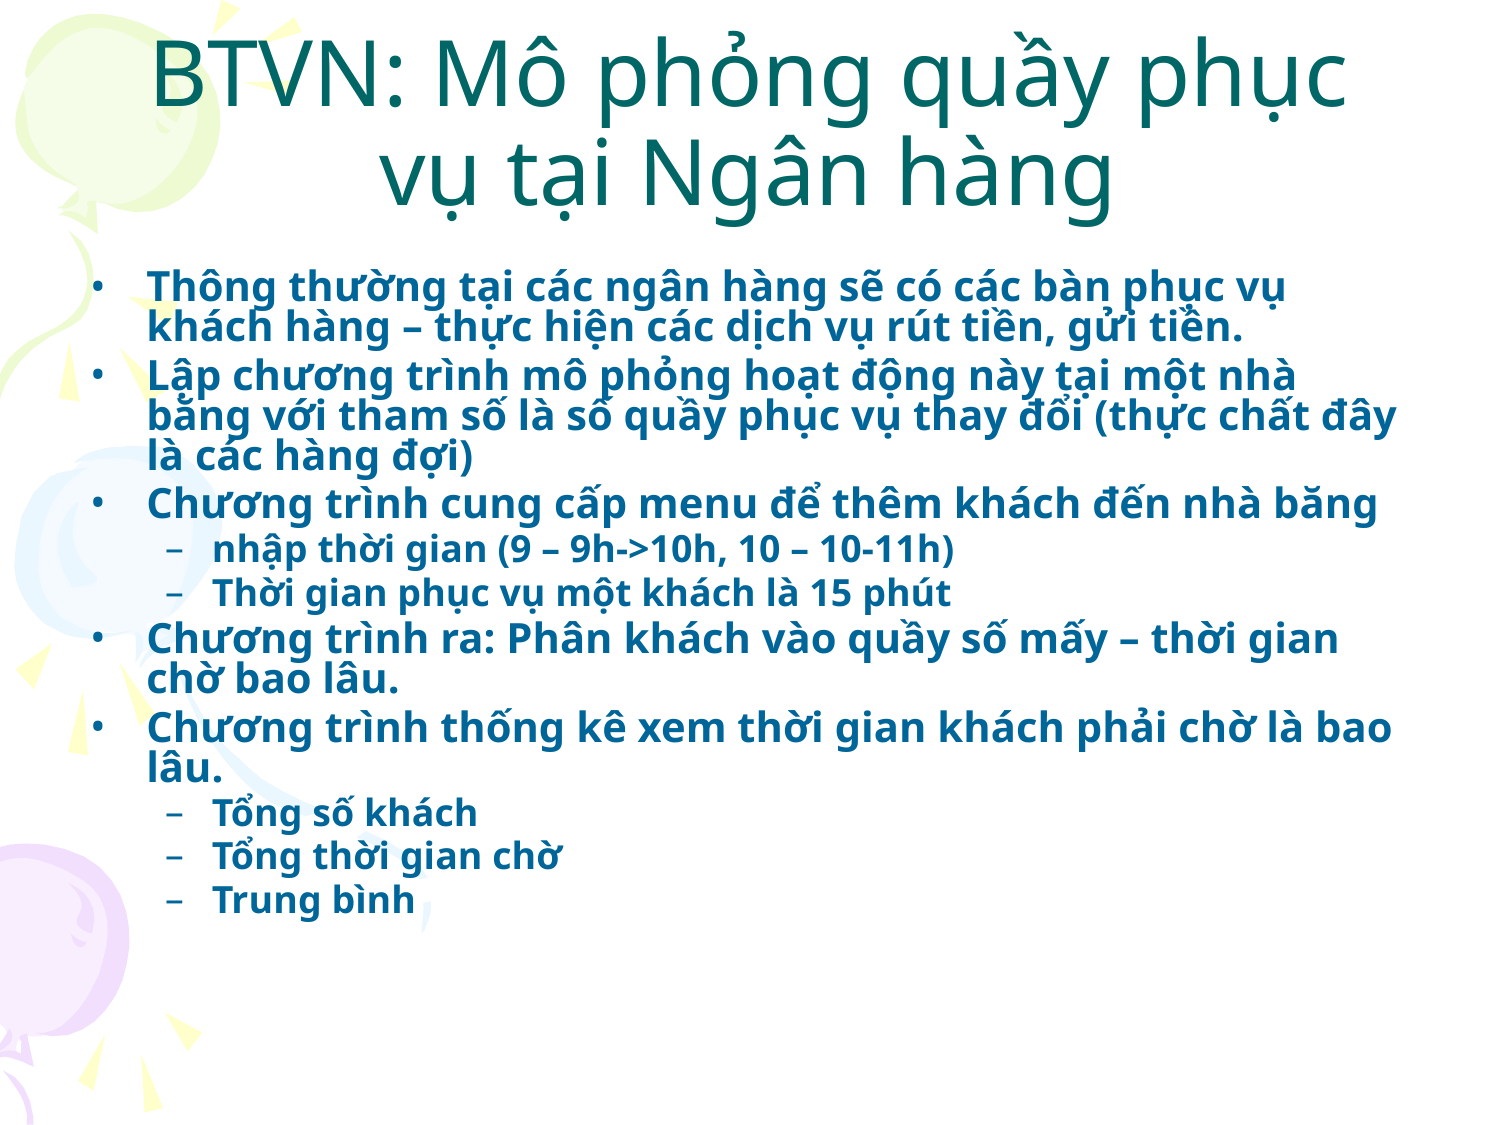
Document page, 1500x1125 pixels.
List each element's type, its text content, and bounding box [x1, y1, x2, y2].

title BTVN: Mô phỏng quầy phục vụ tại Ngân hàng [72, 16, 1425, 233]
list Thông thường tại các ngân hàng sẽ có các bàn phục vụ khách hàng – thực hiện các dịch vụ rút tiền, gửi tiền. Lập chương trình mô phỏng hoạt động này tại một nhà băng với tham số là số quầy phục vụ thay đổi (thực chất đây là các hàng đợi) Chương trình cung cấp menu để thêm khách đến nhà băng nhập thời gian (9 – 9h->10h, 10 – 10-11h) Thời gian phục vụ một khách là 15 phút Chương trình ra: Phân khách vào quầy số mấy – thời gian chờ bao lâu. Chương trình thống kê xem thời gian khách phải chờ là bao lâu. Tổng số khách Tổng thời gian chờ Trung bình [75, 262, 1425, 994]
